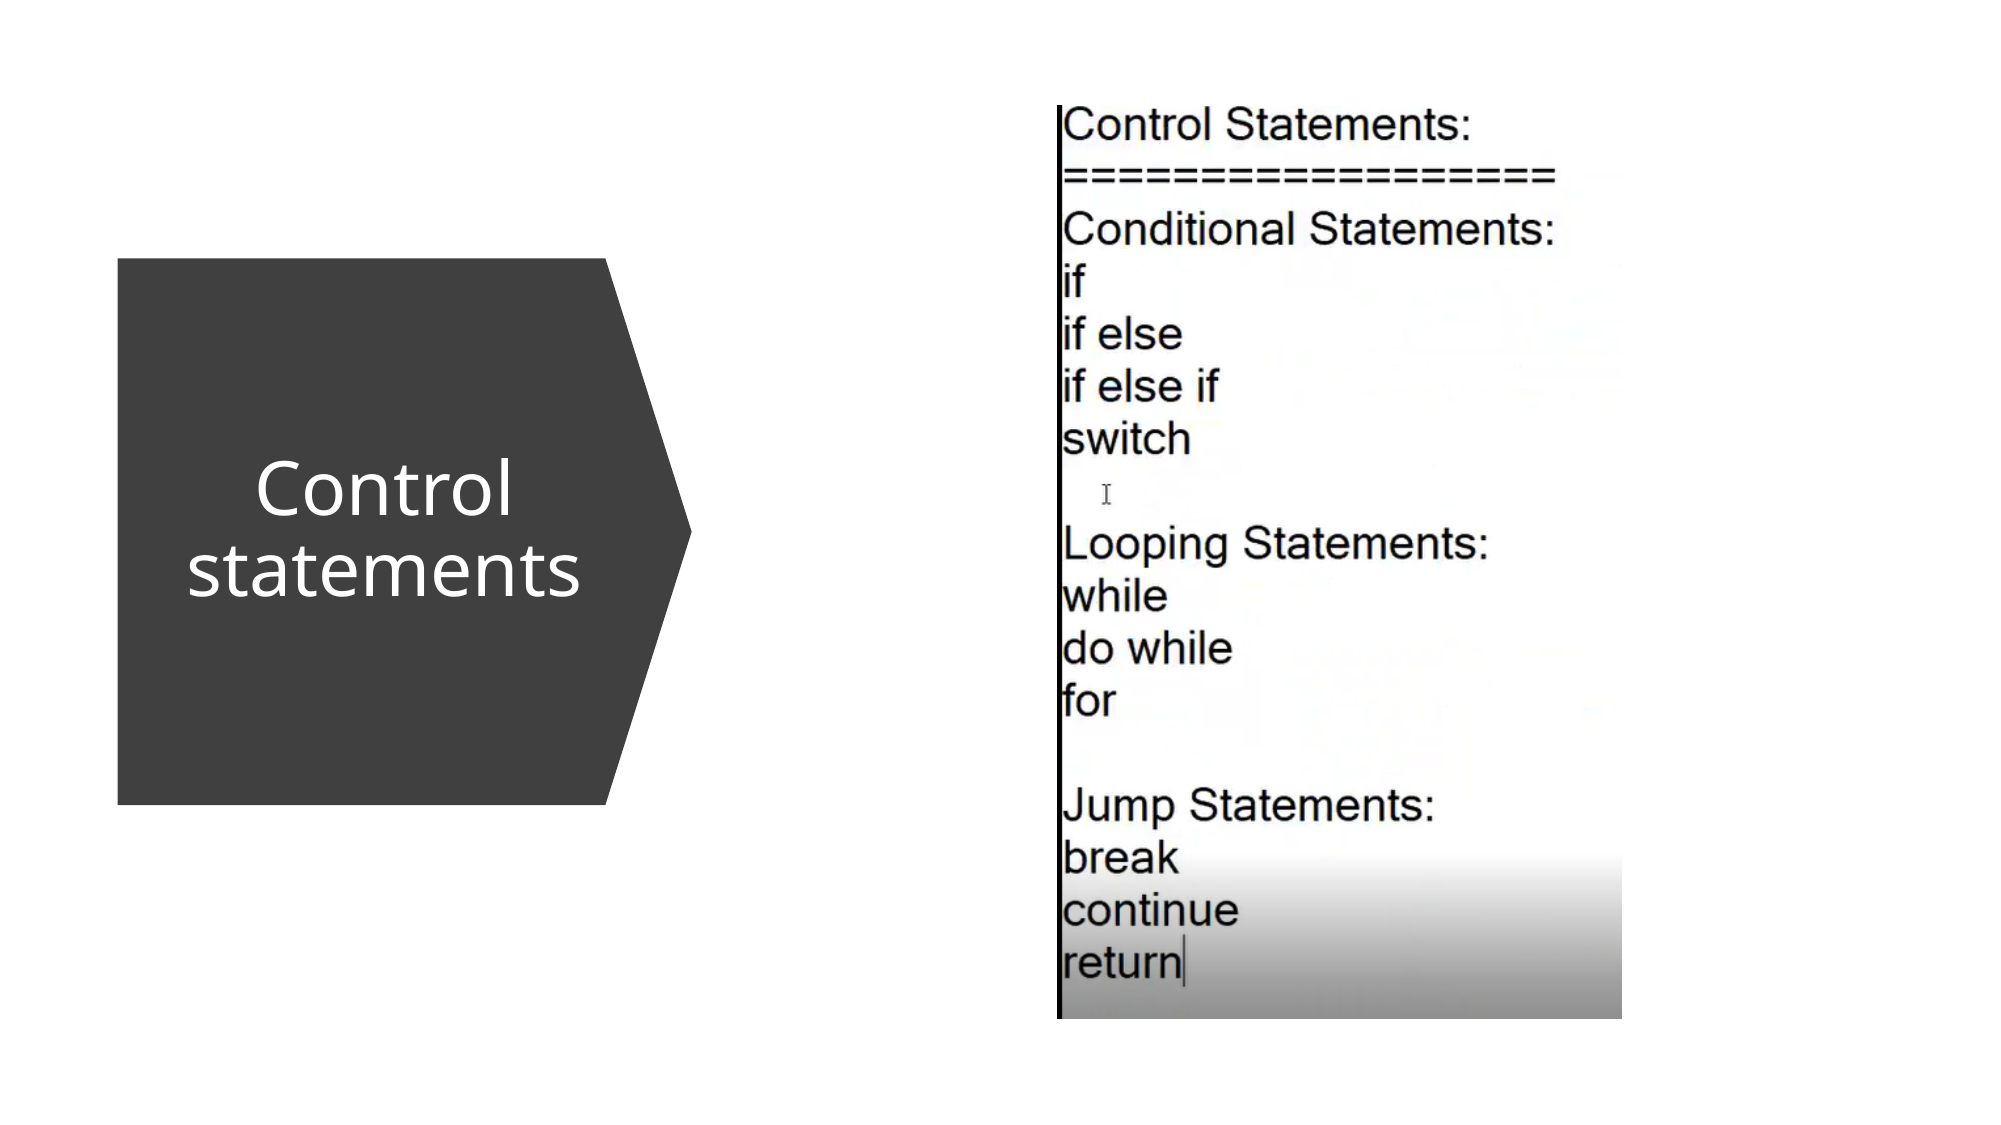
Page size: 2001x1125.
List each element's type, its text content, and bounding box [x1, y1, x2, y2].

title Control statements [168, 322, 600, 741]
text_box [116, 257, 693, 807]
picture [1057, 105, 1622, 1019]
